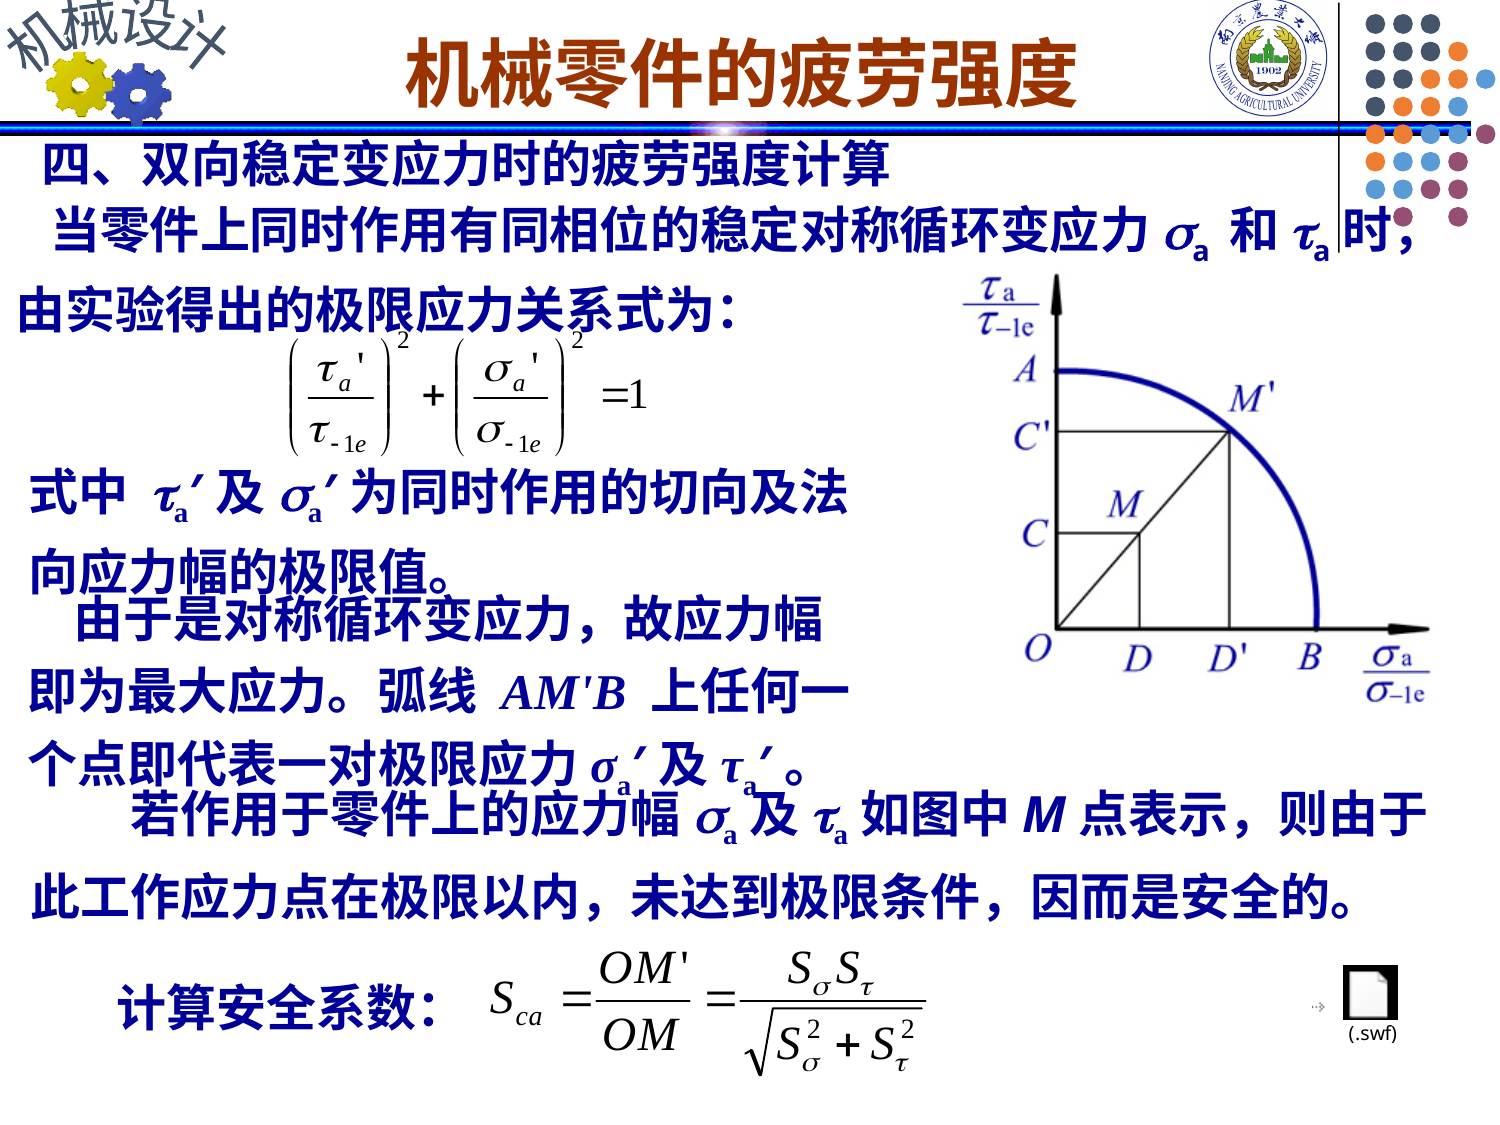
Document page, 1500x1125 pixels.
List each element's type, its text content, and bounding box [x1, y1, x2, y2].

picture [1340, 130, 1366, 136]
picture [960, 264, 1437, 708]
picture [1385, 130, 1393, 136]
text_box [481, 937, 936, 1085]
text_box 由于是对称循环变应力，故应力幅即为最大应力。弧线 AM'B 上任何一个点即代表一对极限应力σa′及τa′。 [13, 567, 876, 809]
picture [1440, 130, 1449, 136]
text_box 若作用于零件上的应力幅sa及ta如图中M点表示，则由于此工作应力点在极限以内，未达到极限条件，因而是安全的。 [16, 789, 1479, 902]
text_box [280, 321, 652, 466]
picture [0, 130, 26, 136]
picture [1340, 121, 1471, 136]
picture [1412, 130, 1421, 136]
text_box 当零件上同时作用有同相位的稳定对称循环变应力sa 和ta时，由实验得出的极限应力关系式为： [0, 177, 1494, 347]
text_box 式中 ta′及sa′为同时作用的切向及法向应力幅的极限值。 [13, 439, 889, 609]
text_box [1335, 965, 1406, 1057]
text_box 计算安全系数： [101, 968, 481, 1045]
picture [1311, 993, 1327, 1020]
picture [907, 121, 1338, 127]
picture [0, 45, 389, 127]
picture [907, 130, 1338, 136]
text_box 四、双向稳定变应力时的疲劳强度计算 [26, 124, 907, 177]
text_box 机械零件的疲劳强度 [389, 19, 1111, 124]
picture [1208, 0, 1328, 117]
